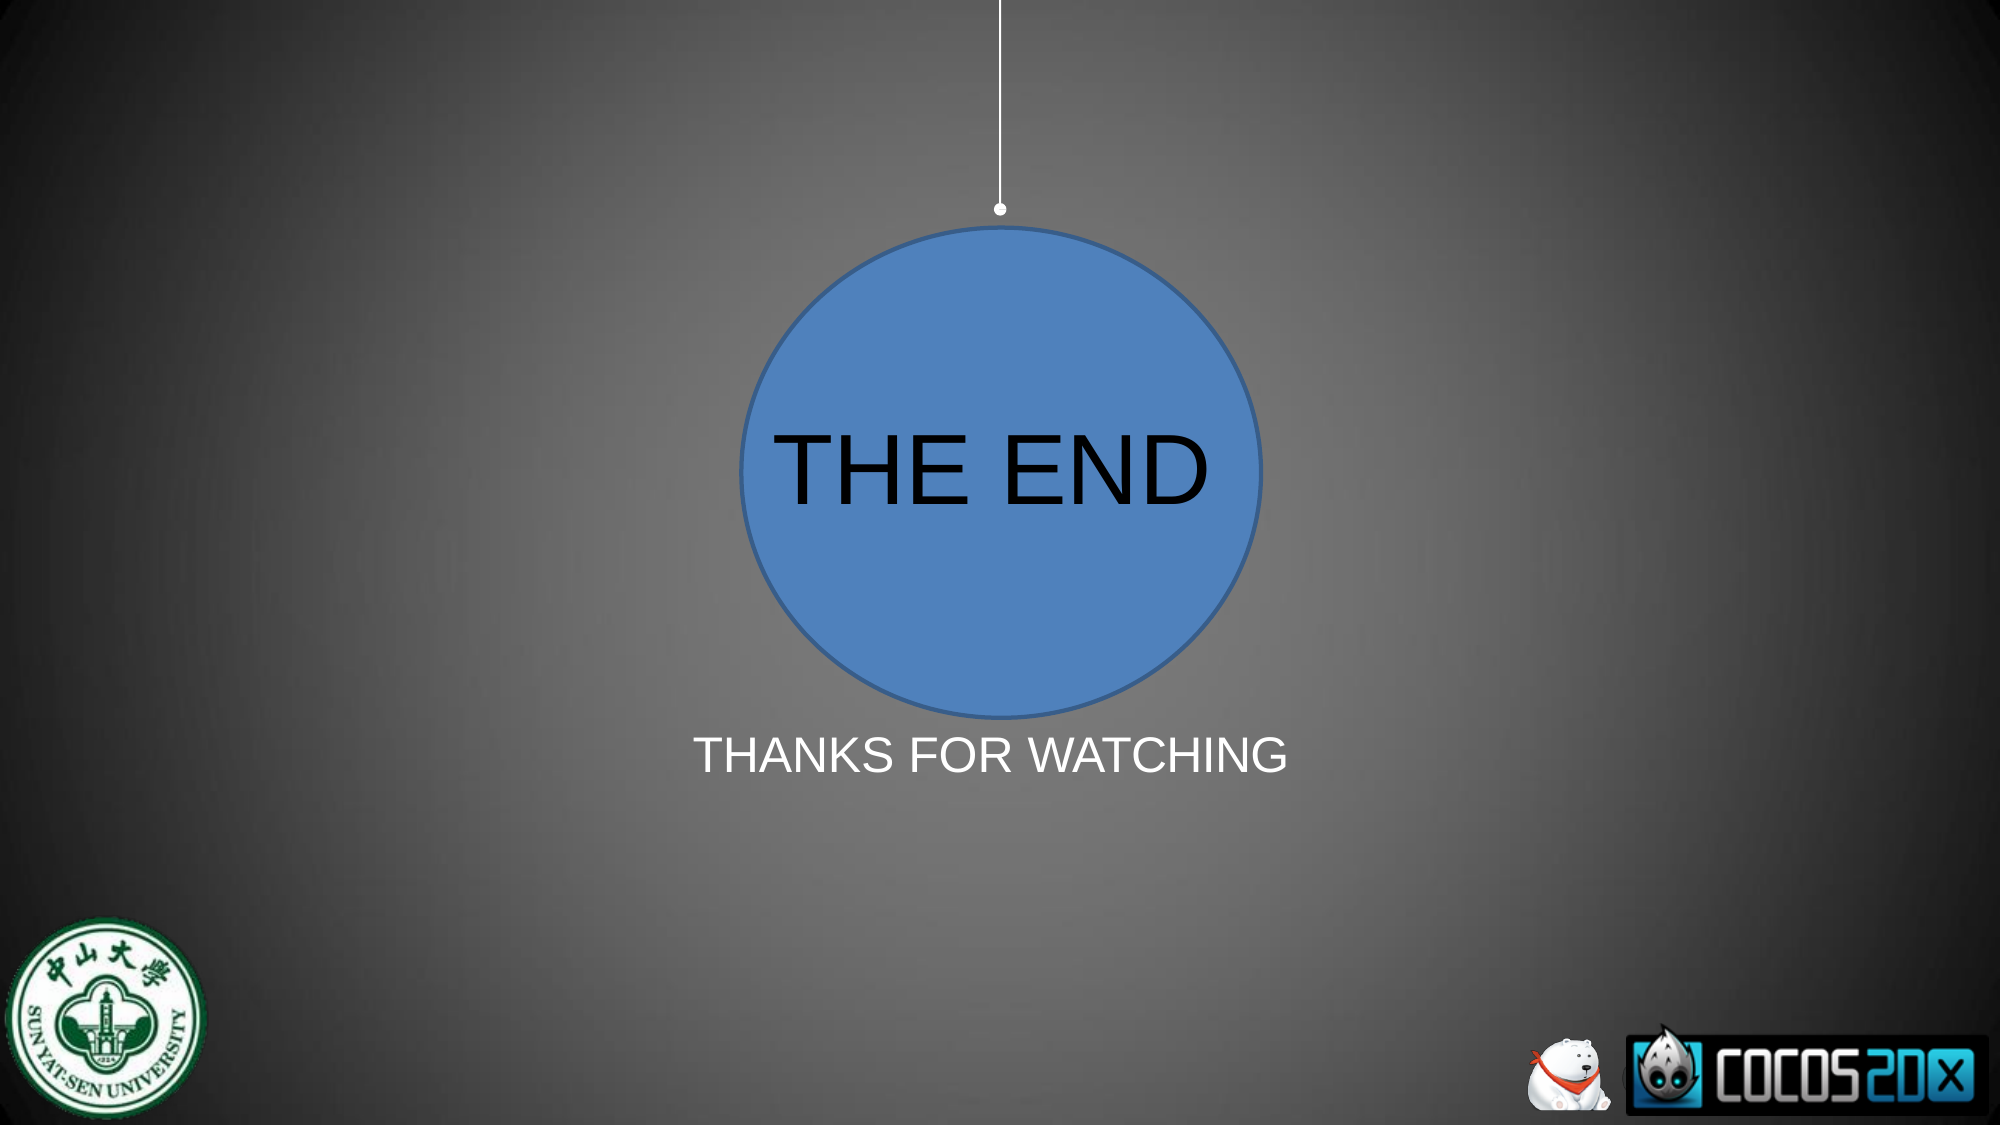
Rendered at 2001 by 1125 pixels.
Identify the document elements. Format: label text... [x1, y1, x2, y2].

text_box [0, 905, 260, 1125]
text_box [1626, 1023, 1989, 1116]
text_box THANKS FOR WATCHING [690, 722, 1299, 783]
text_box THE END [770, 404, 1214, 525]
text_box [1519, 1034, 1626, 1115]
text_box [741, 227, 1262, 718]
text_box [993, 0, 1007, 216]
picture [0, 0, 2000, 1125]
